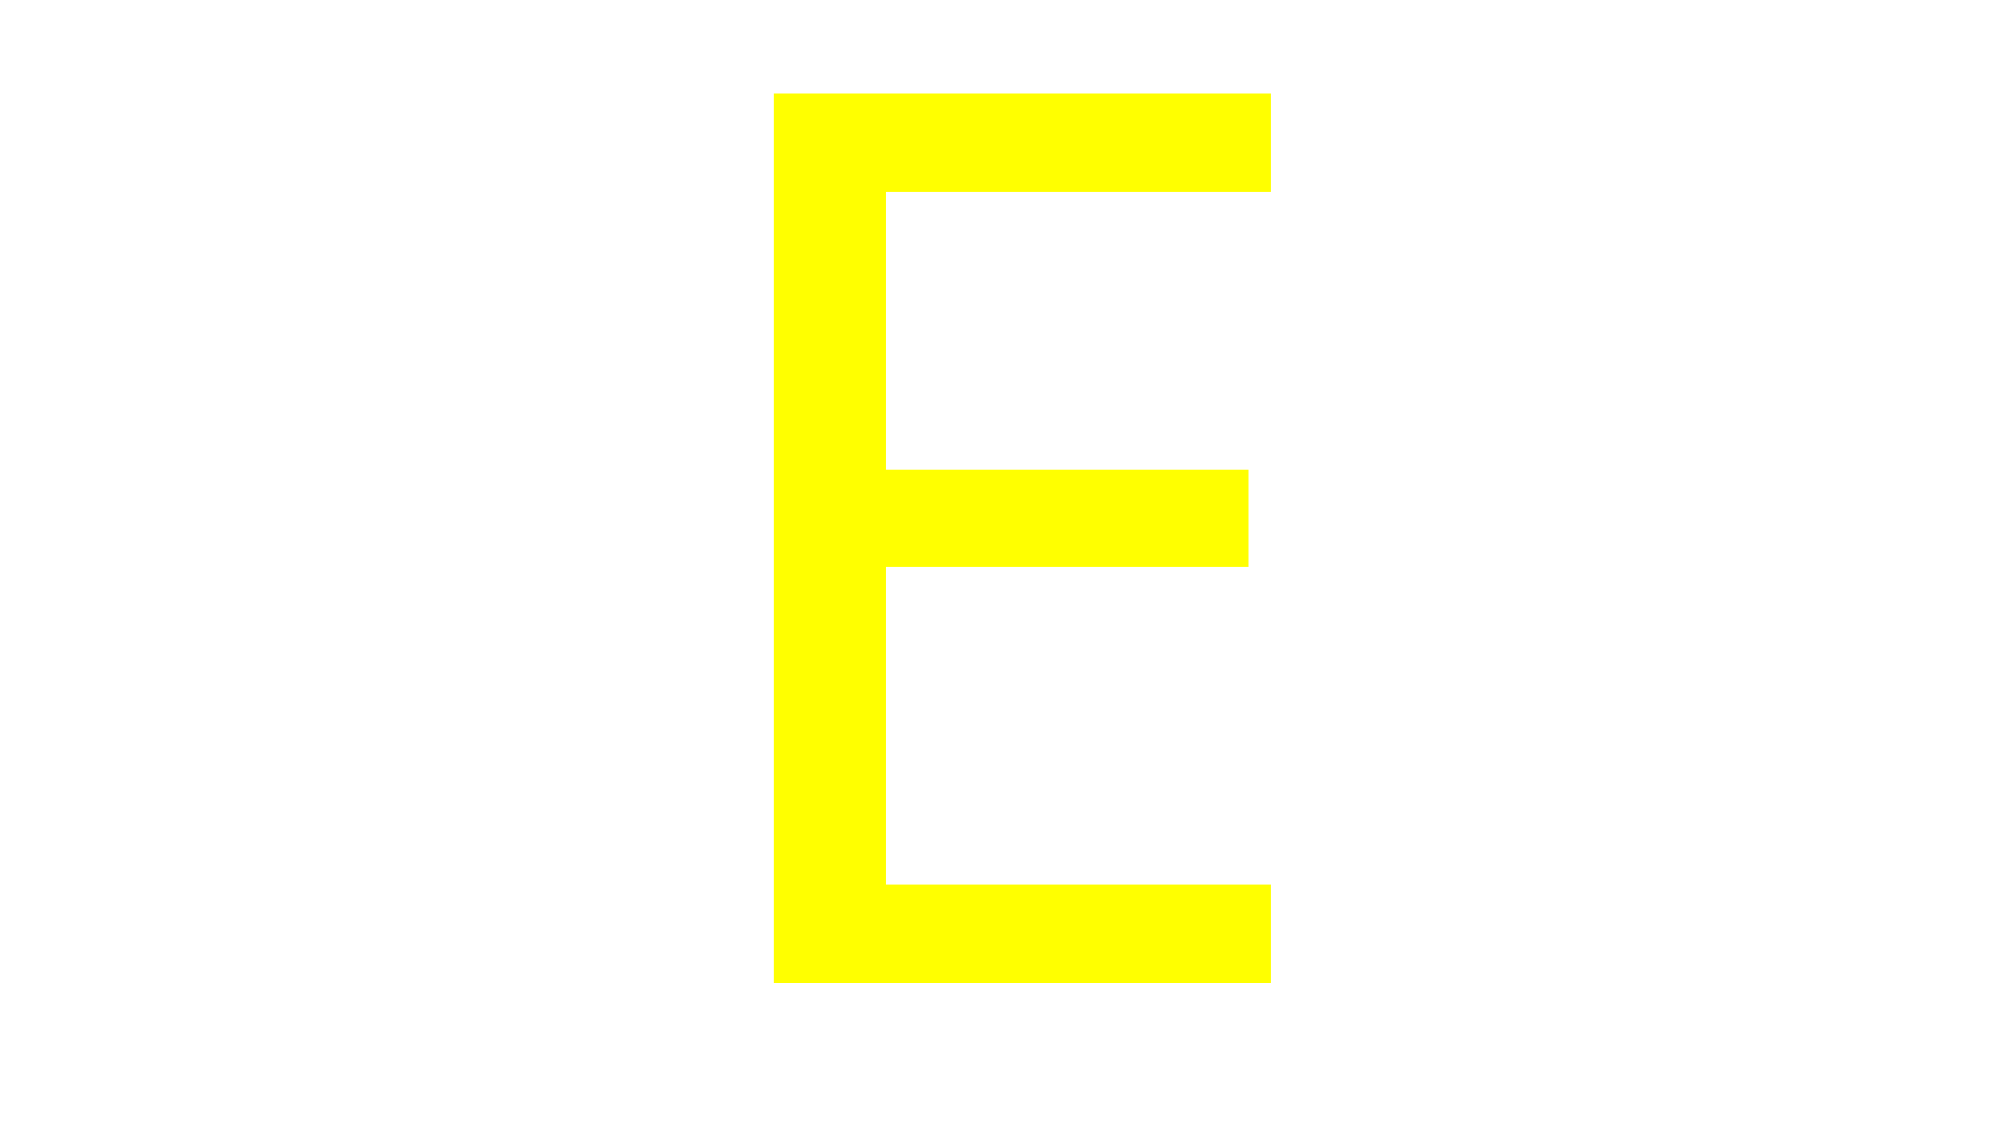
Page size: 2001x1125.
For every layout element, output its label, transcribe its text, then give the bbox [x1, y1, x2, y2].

title 7-E [137, 147, 1863, 1125]
